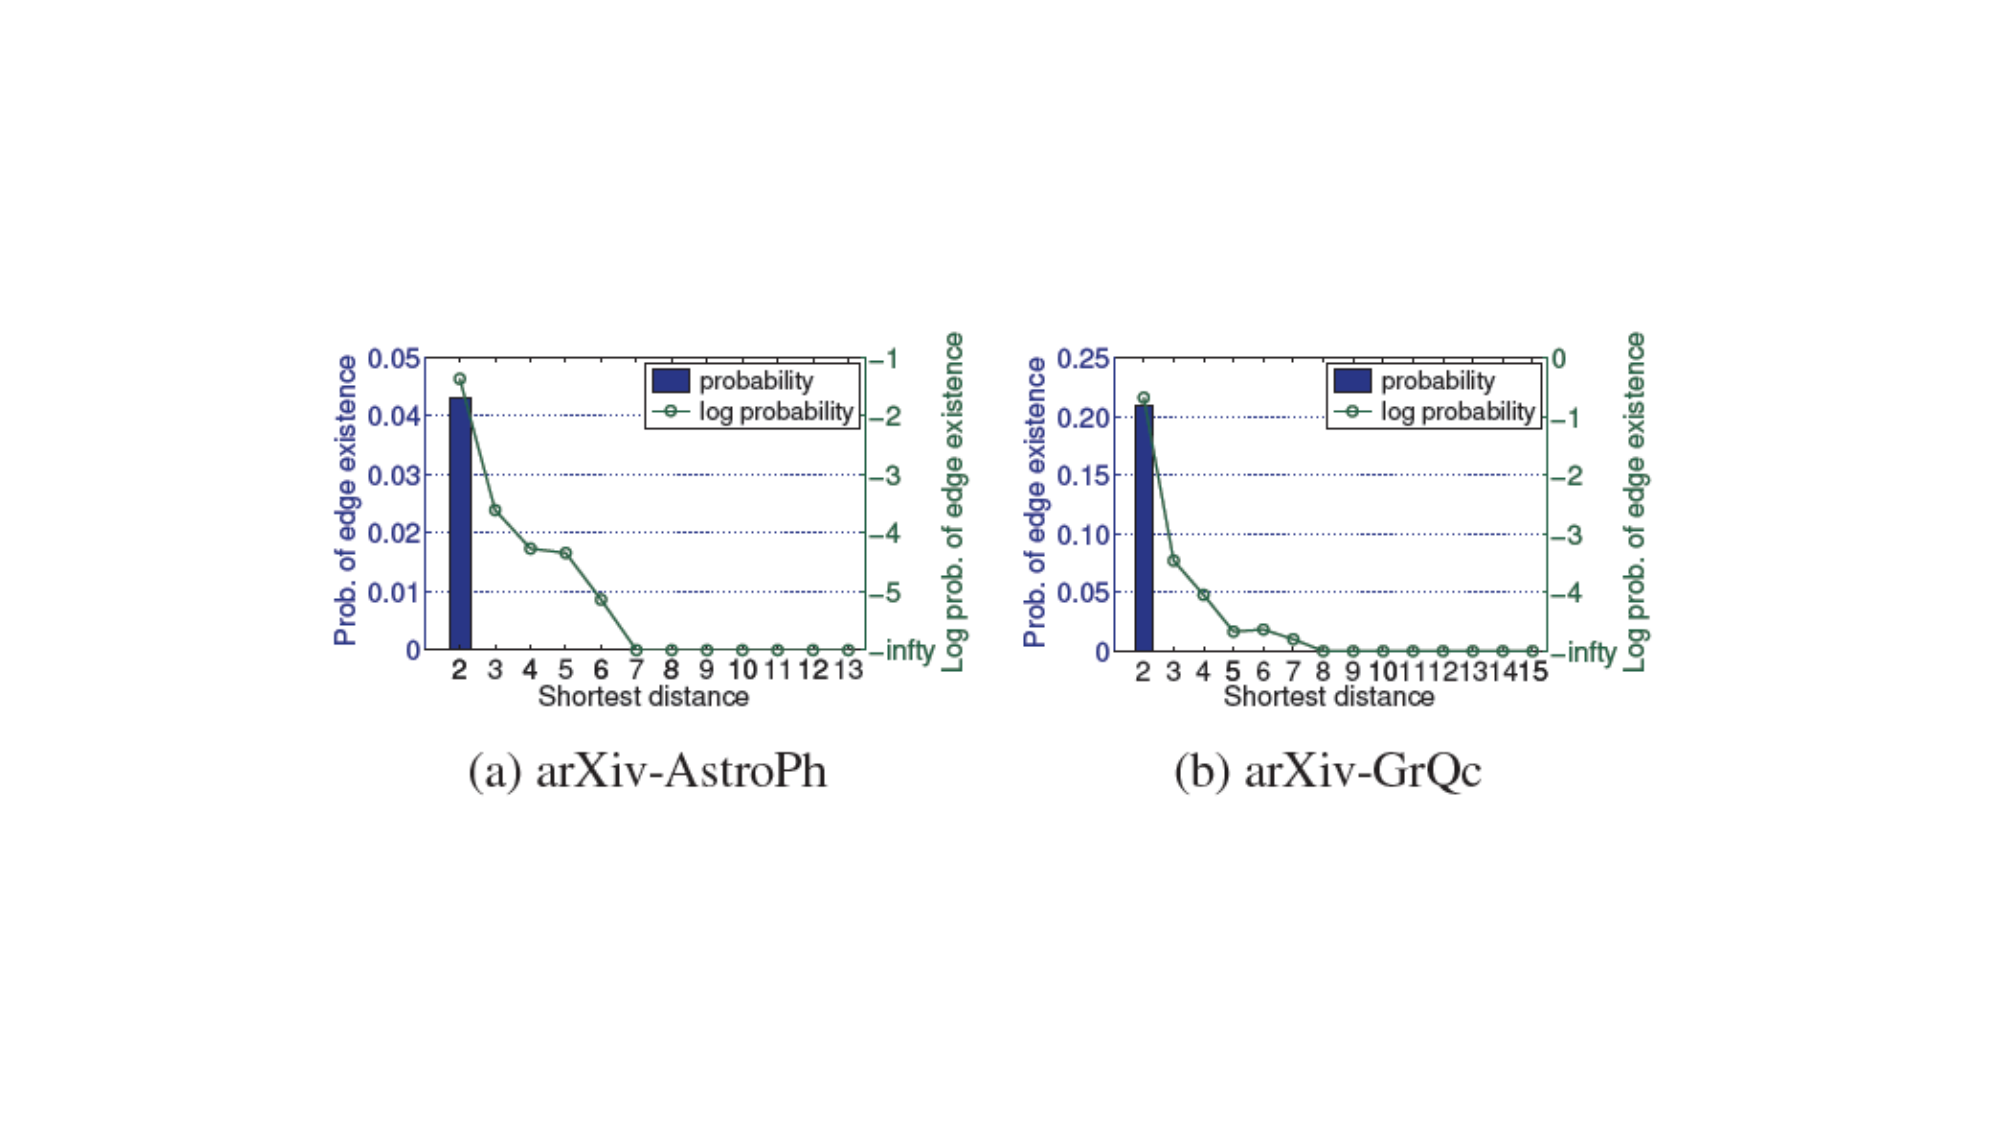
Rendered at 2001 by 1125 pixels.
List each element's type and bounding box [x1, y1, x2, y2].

list [302, 314, 1698, 814]
